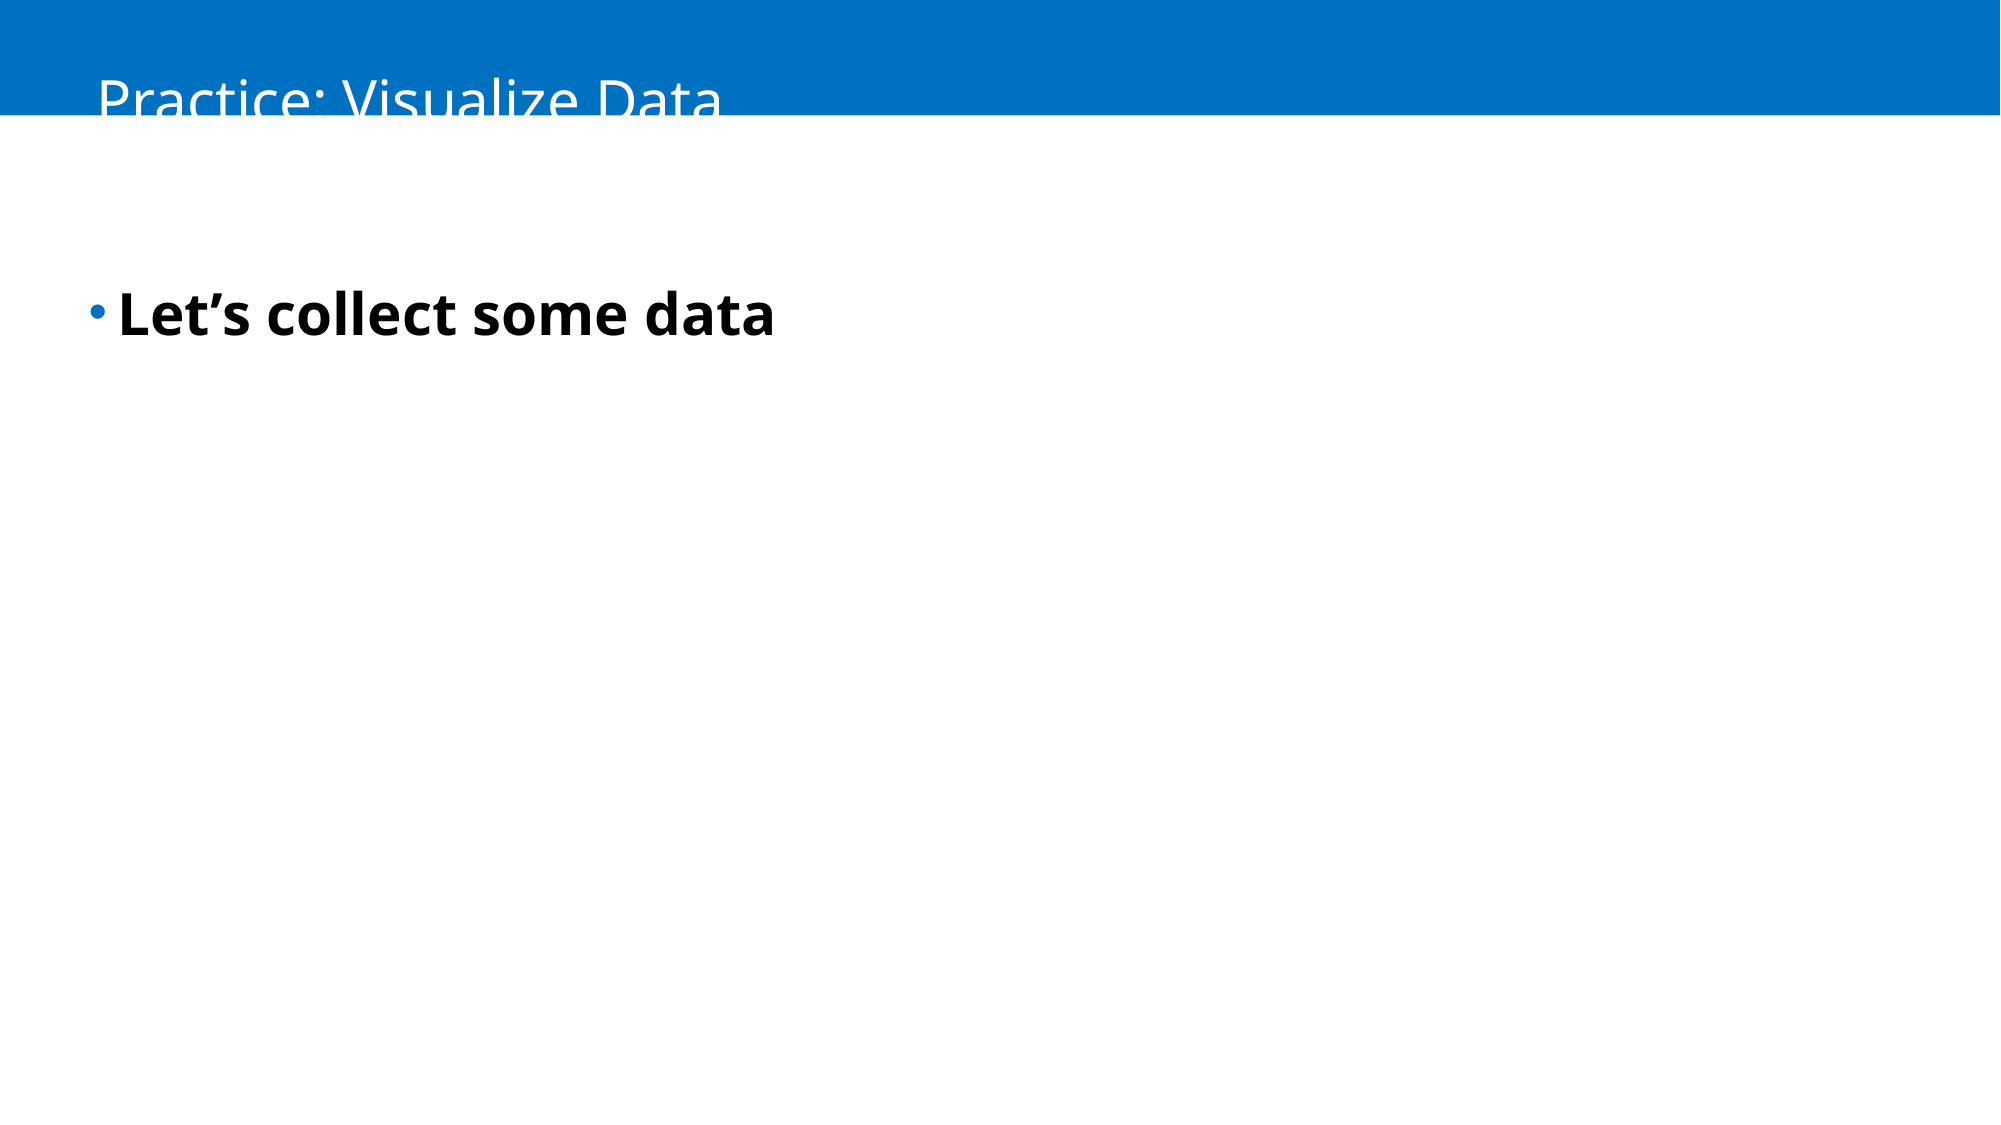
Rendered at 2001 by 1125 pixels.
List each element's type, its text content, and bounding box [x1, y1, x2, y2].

title Practice: Visualize Data [96, 75, 1904, 166]
list Let’s collect some data [88, 276, 1896, 348]
